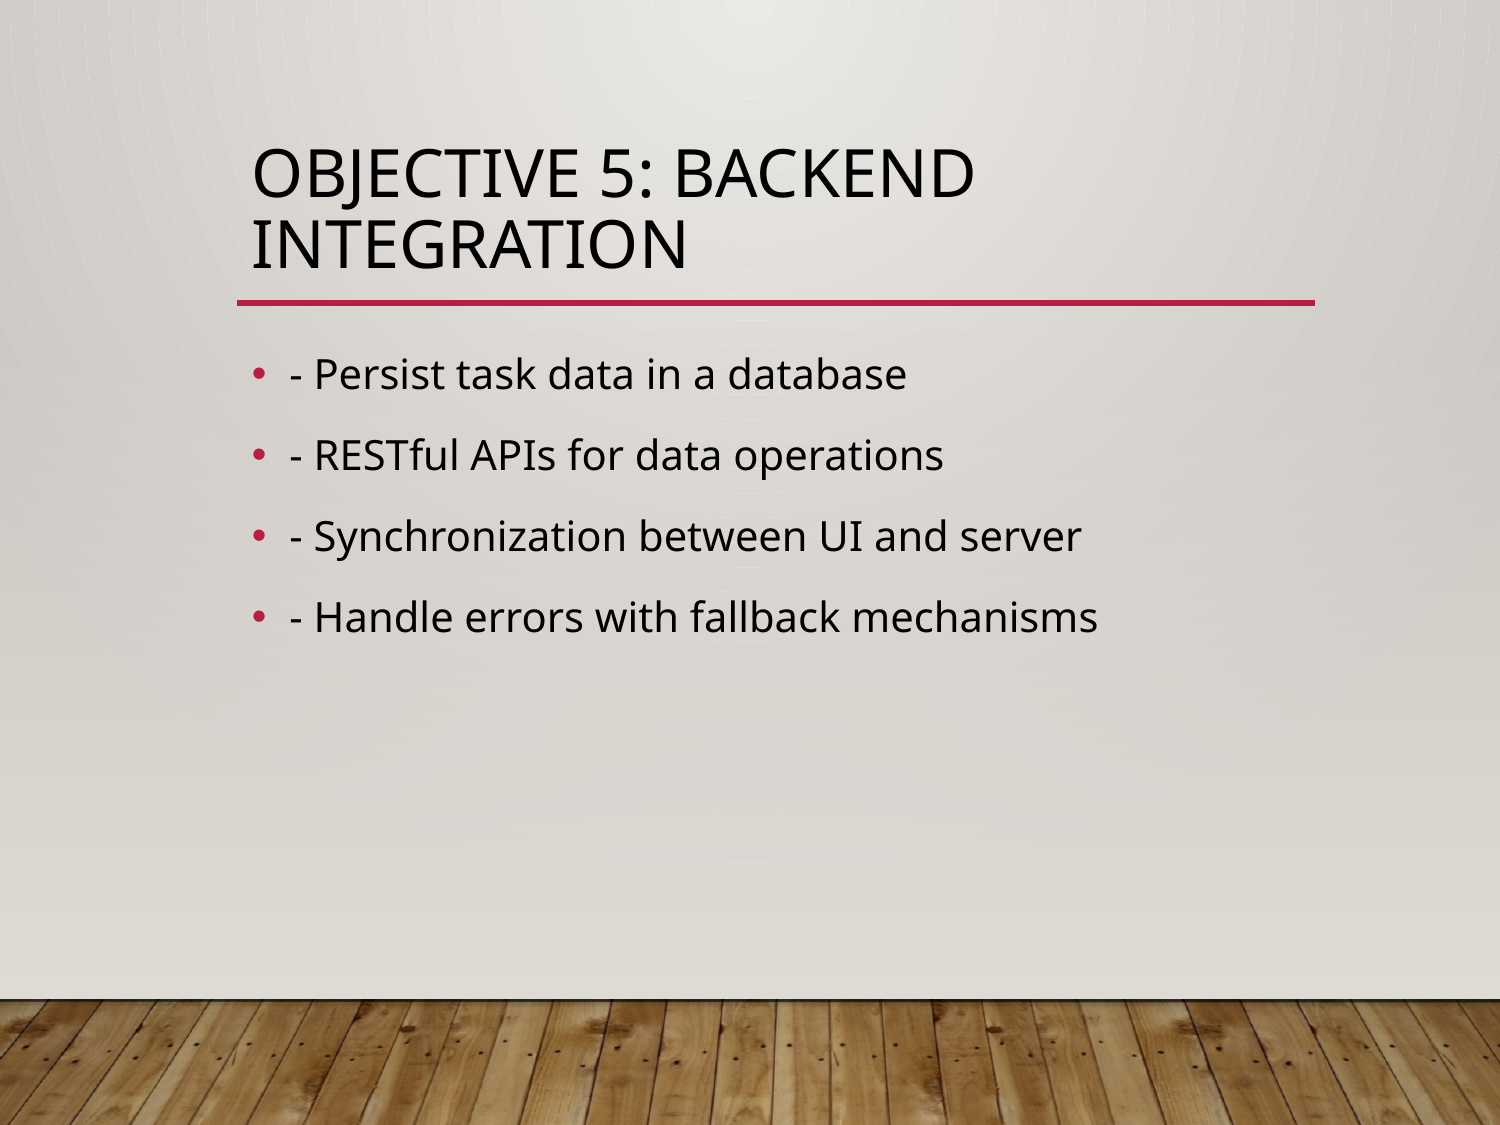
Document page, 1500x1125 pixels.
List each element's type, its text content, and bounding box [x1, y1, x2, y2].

title Objective 5: Backend Integration [236, 131, 1315, 305]
picture [0, 999, 1500, 1125]
list - Persist task data in a database - RESTful APIs for data operations - Synchronization between UI and server - Handle errors with fallback mechanisms [236, 330, 1315, 897]
